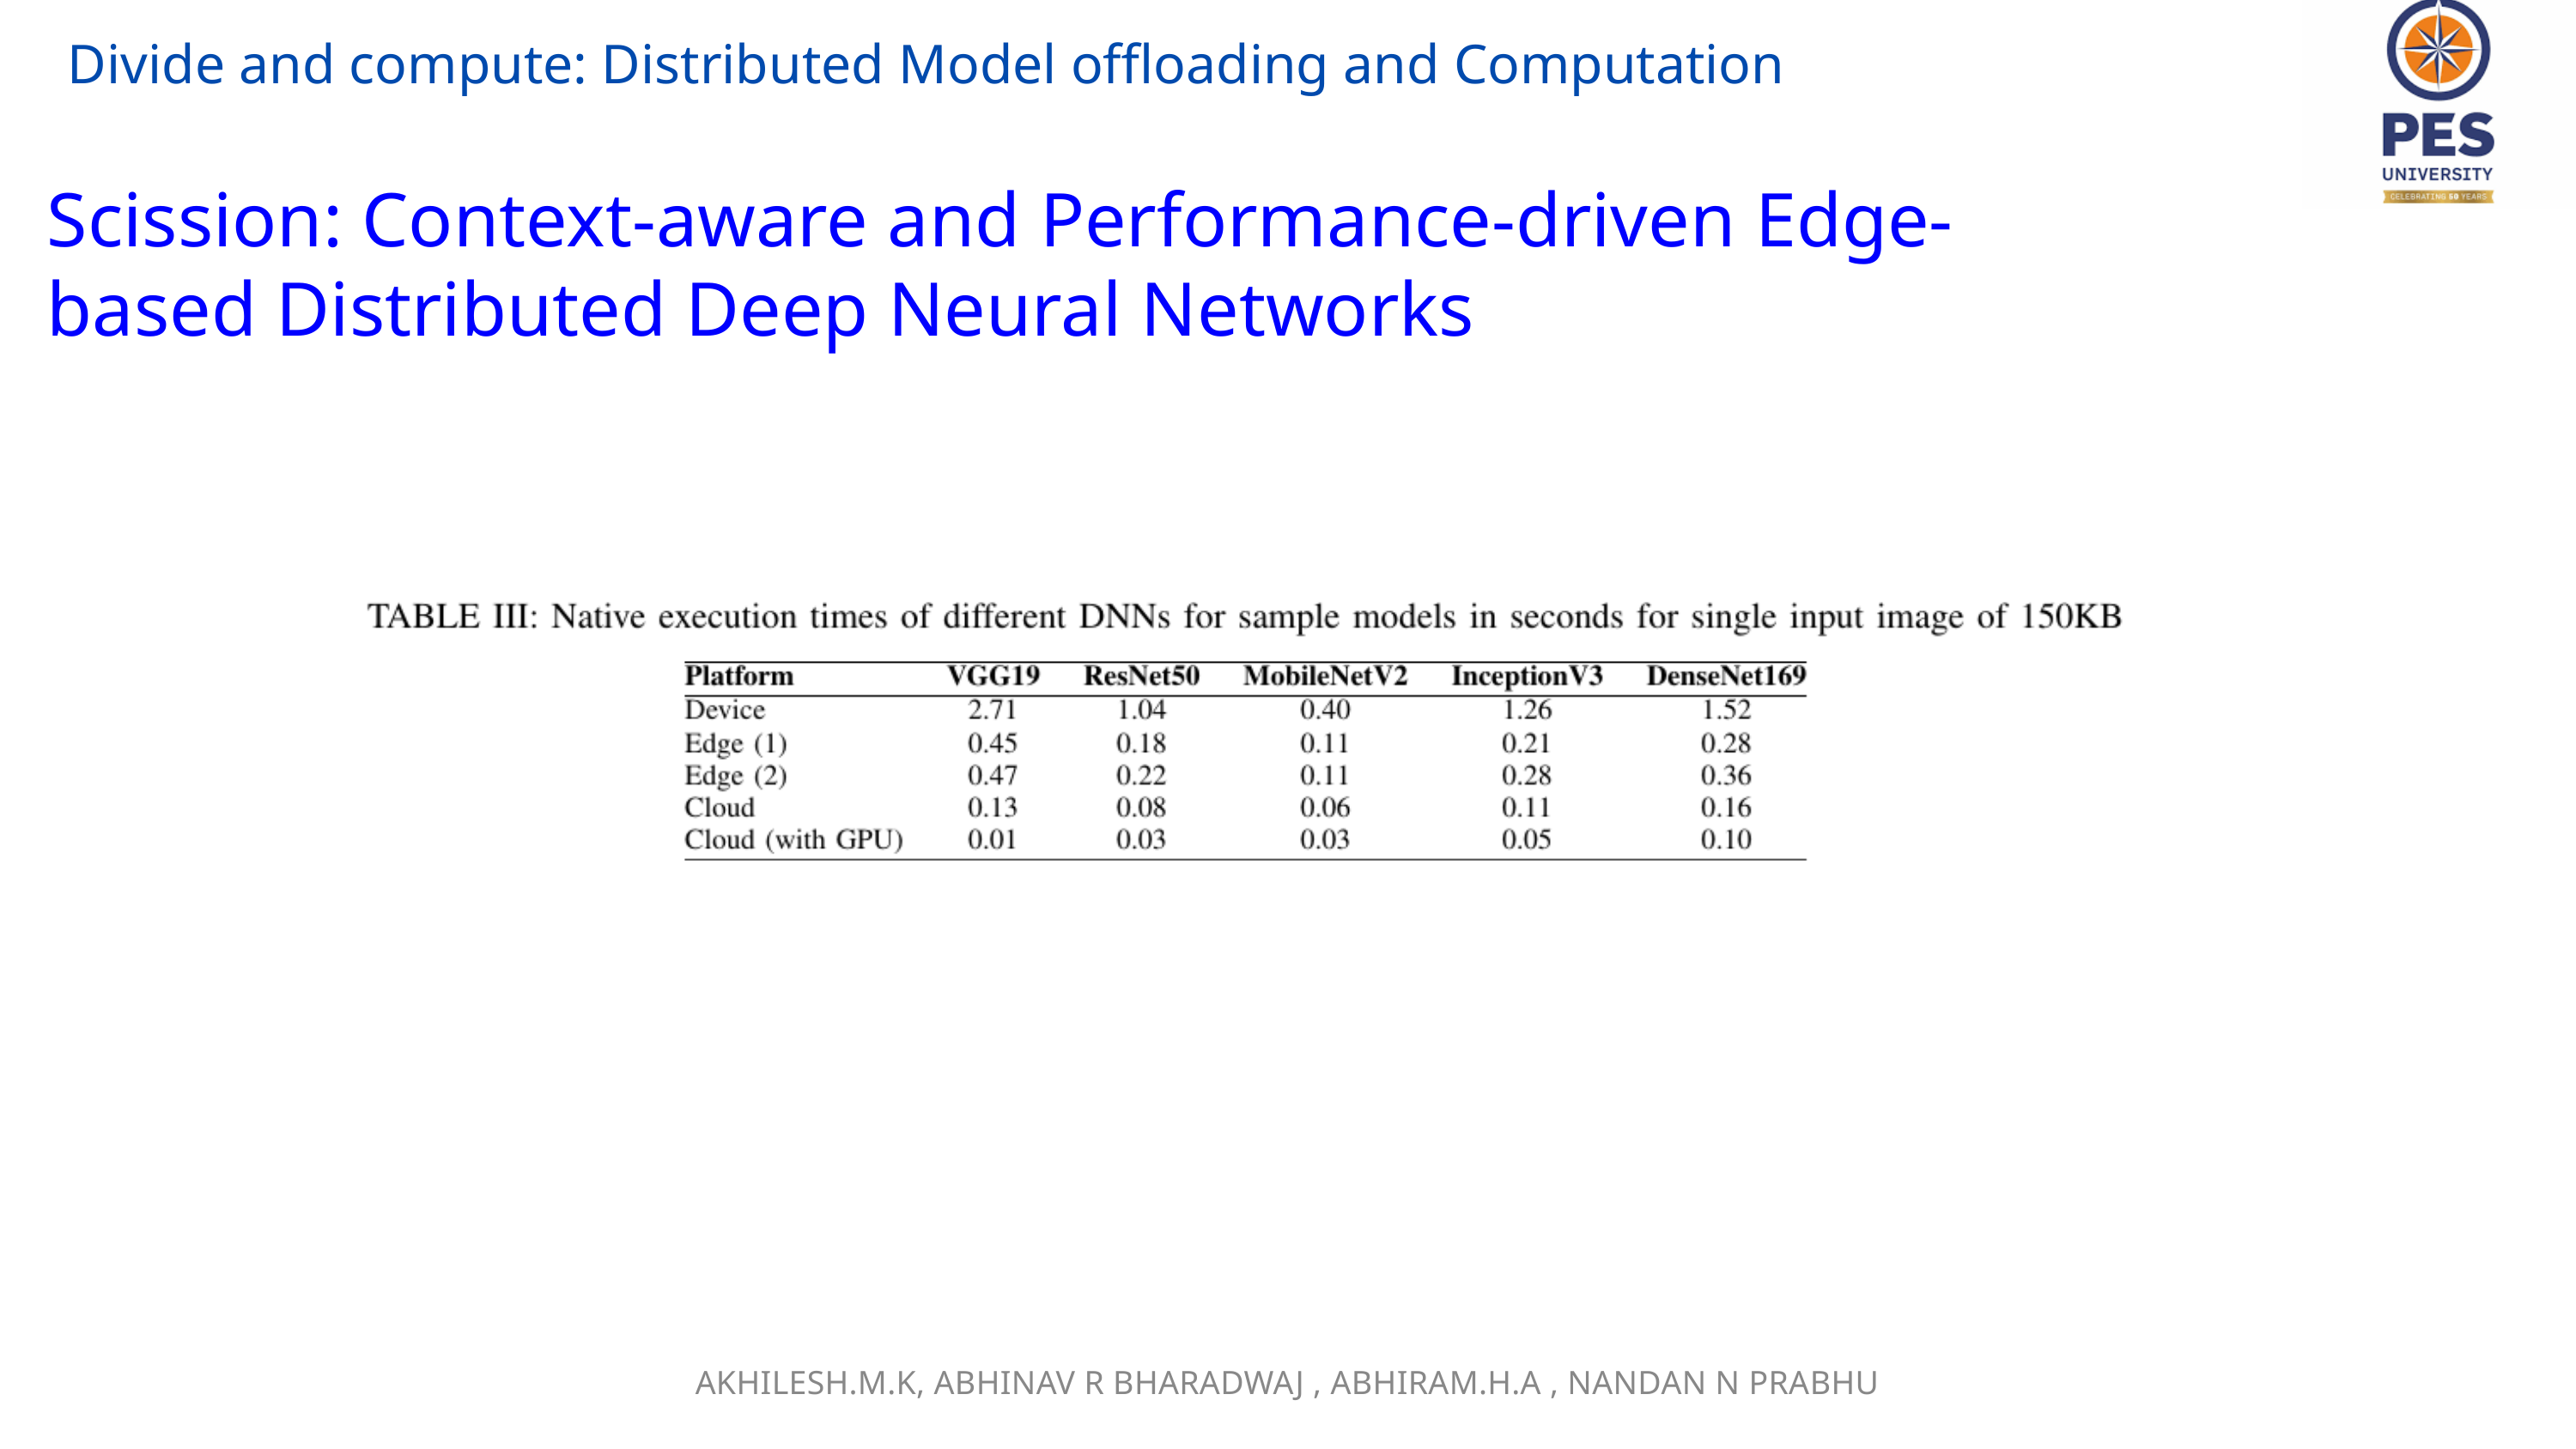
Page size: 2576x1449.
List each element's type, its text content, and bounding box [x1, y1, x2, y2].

text_box [2302, 0, 2576, 209]
text_box Divide and compute: Distributed Model offloading and Computation [46, 30, 1807, 95]
text_box AKHILESH.M.K, ABHINAV R BHARADWAJ , ABHIRAM.H.A , NANDAN N PRABHU [689, 1362, 1886, 1401]
text_box [343, 564, 2161, 903]
text_box Scission: Context-aware and Performance-driven Edge-based Distributed Deep Neural Networks [46, 173, 2111, 408]
